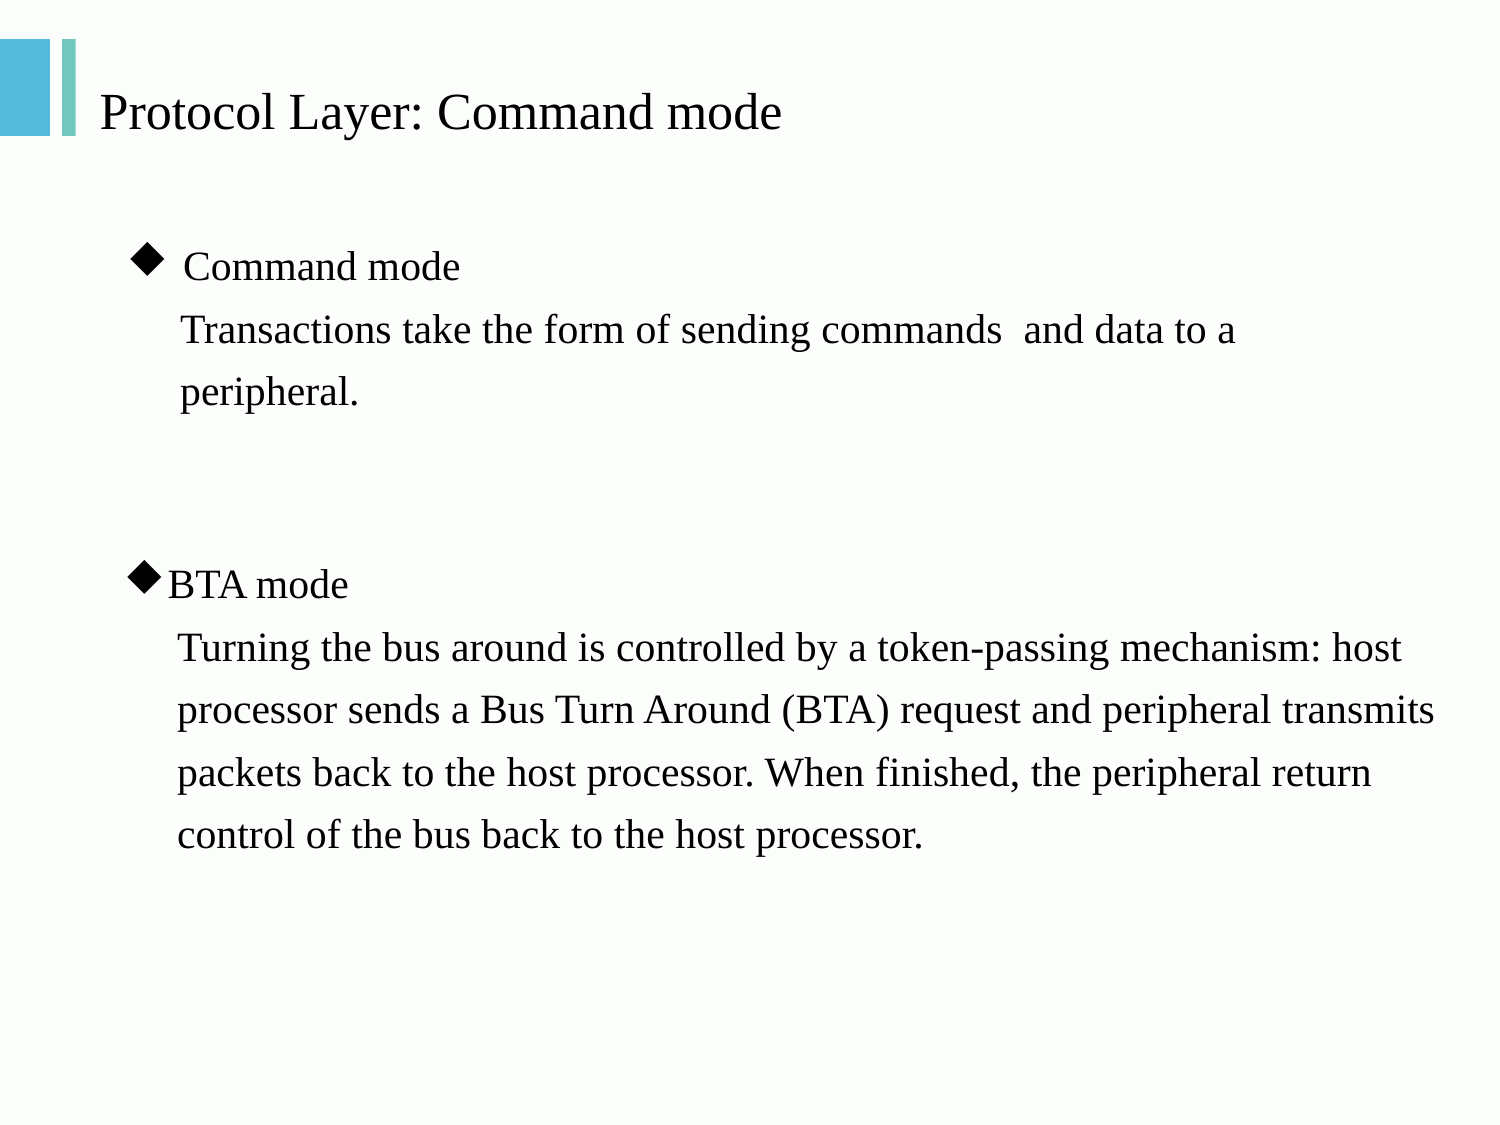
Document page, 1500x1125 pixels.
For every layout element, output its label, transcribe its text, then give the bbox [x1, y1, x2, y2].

text_box Command mode Transactions take the form of sending commands and data to a peripheral. [112, 231, 1400, 422]
title Protocol Layer: Command mode [88, 39, 1247, 179]
list BTA mode Turning the bus around is controlled by a token-passing mechanism: host processor sends a Bus Turn Around (BTA) request and peripheral transmits packets back to the host processor. When finished, the peripheral return control of the bus back to the host processor. [112, 538, 1471, 882]
